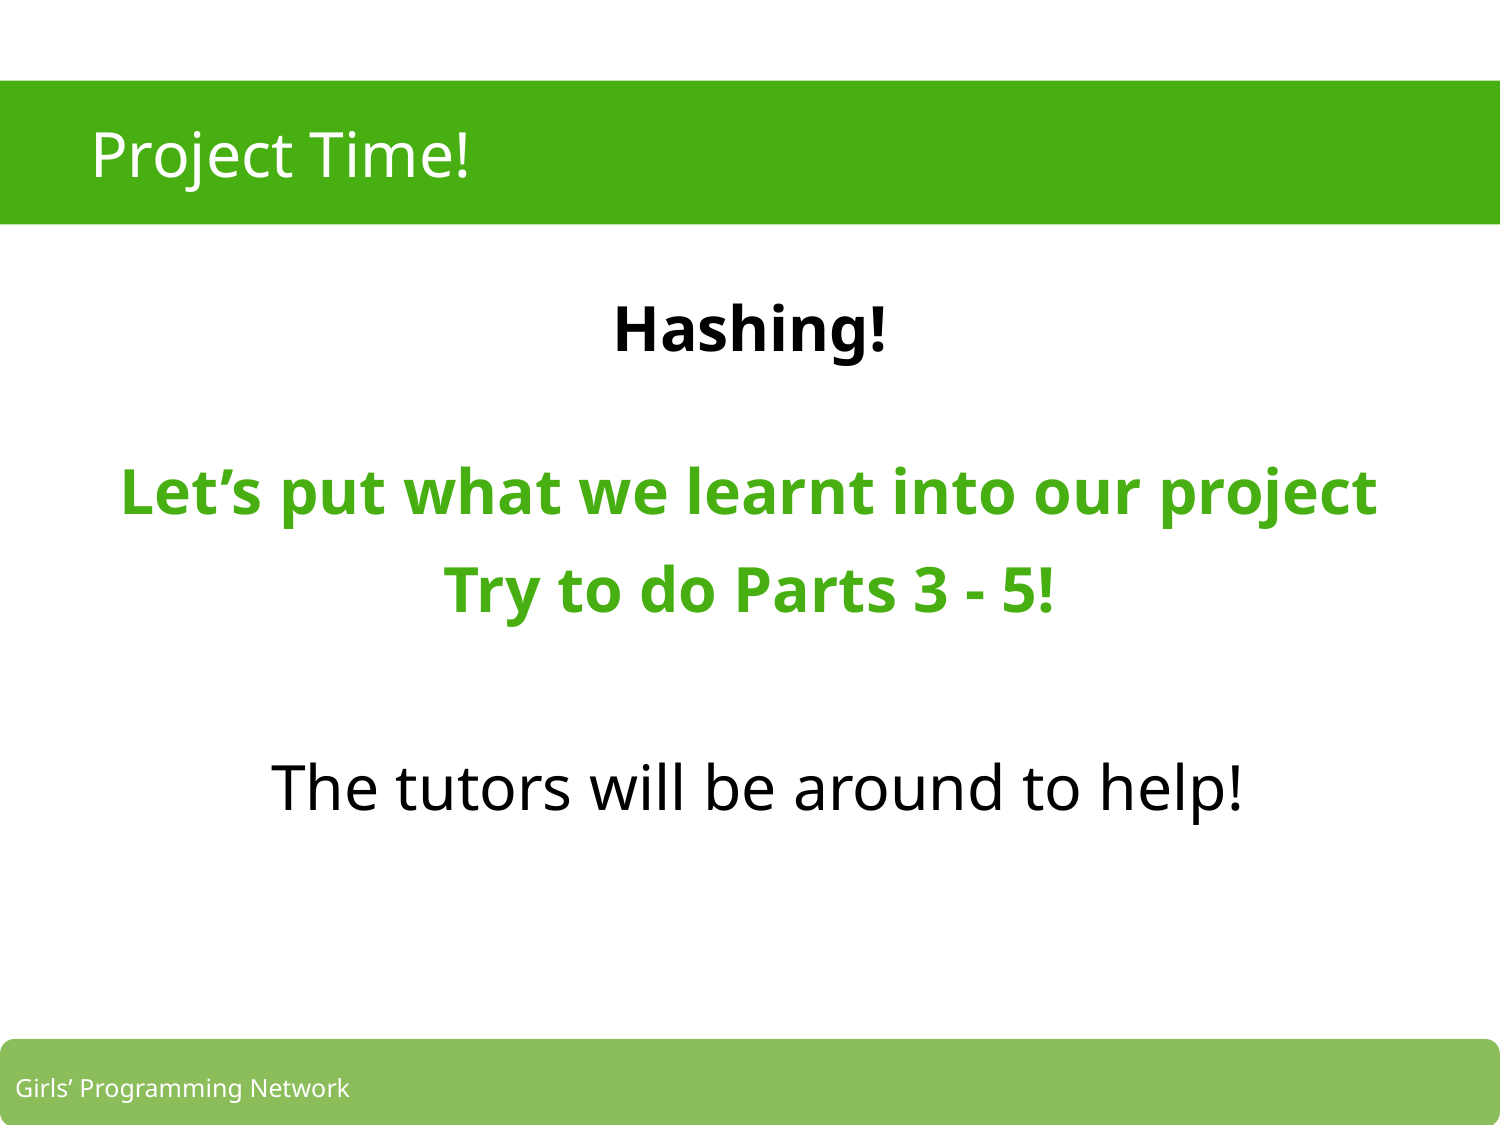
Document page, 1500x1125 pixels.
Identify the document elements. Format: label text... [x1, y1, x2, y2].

list Hashing! Let’s put what we learnt into our project Try to do Parts 3 - 5! The tutors will be around to help! [75, 262, 1425, 1026]
title Project Time! [75, 80, 1425, 225]
